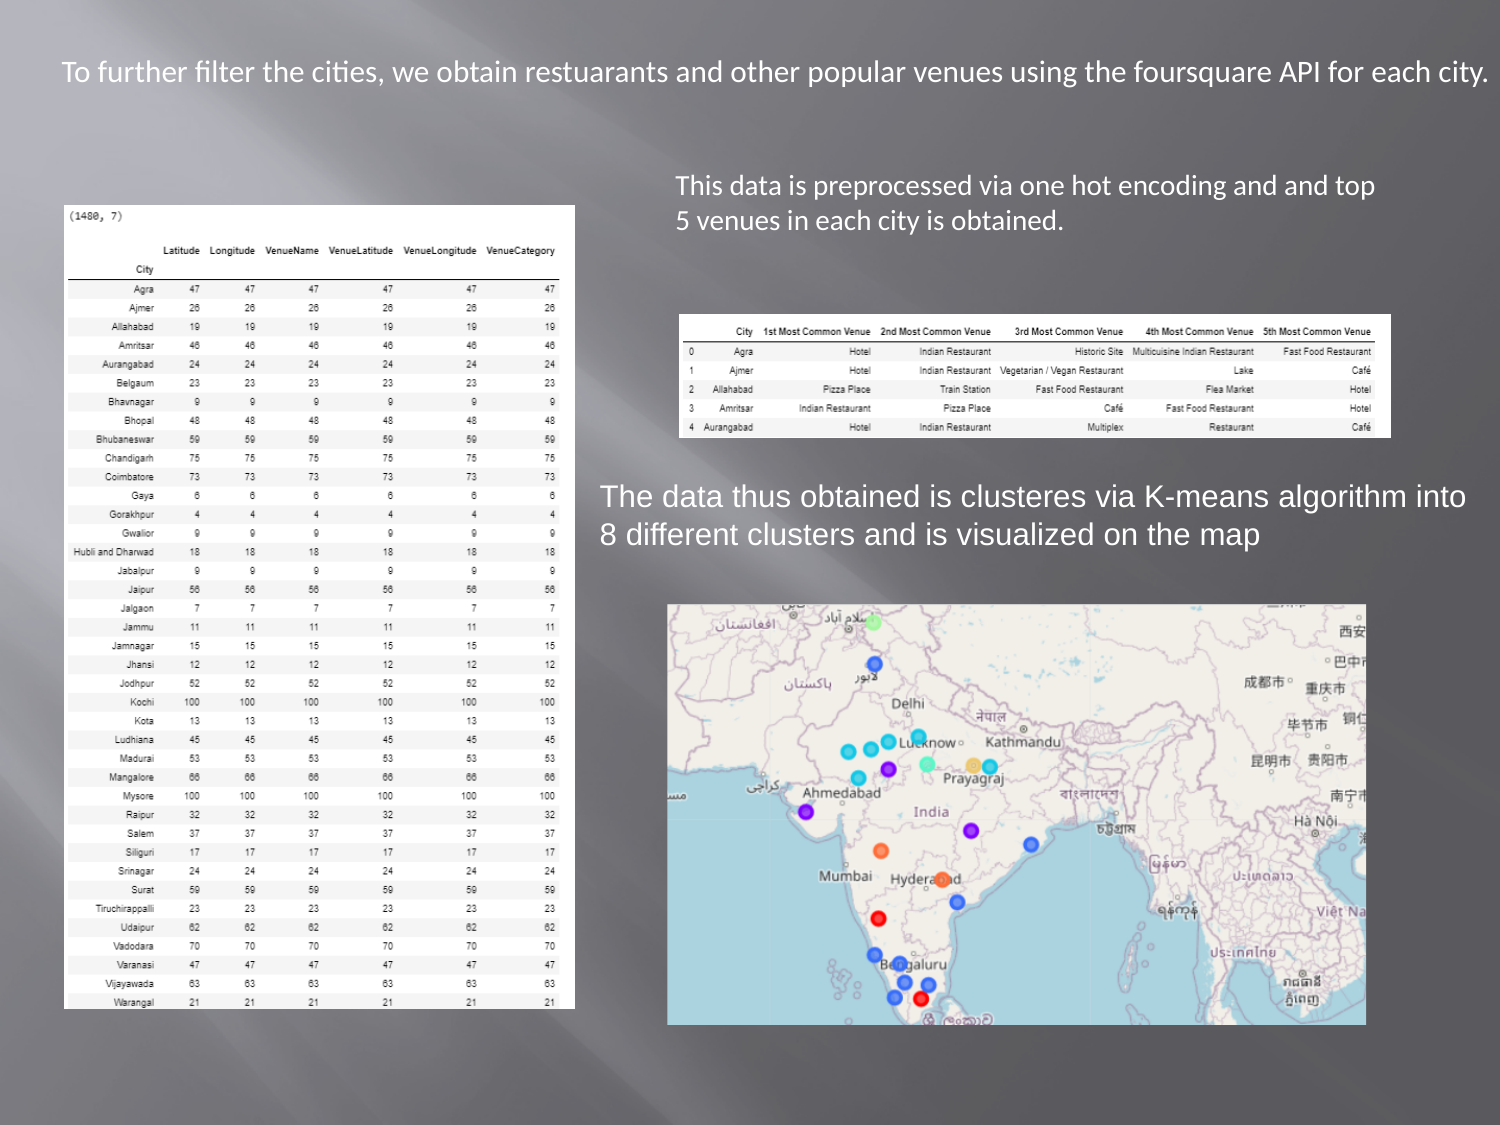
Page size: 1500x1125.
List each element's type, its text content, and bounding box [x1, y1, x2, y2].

text_box [24, 24, 1500, 100]
picture [678, 314, 1391, 438]
text_box To further filter the cities, we obtain restuarants and other popular venues using the foursquare API for each city. [46, 43, 1500, 157]
text_box The data thus obtained is clusteres via K-means algorithm into 8 different clusters and is visualized on the map [617, 469, 1486, 559]
picture [64, 205, 575, 1009]
picture [666, 604, 1367, 1025]
text_box This data is preprocessed via one hot encoding and and top 5 venues in each city is obtained. [660, 158, 1410, 314]
